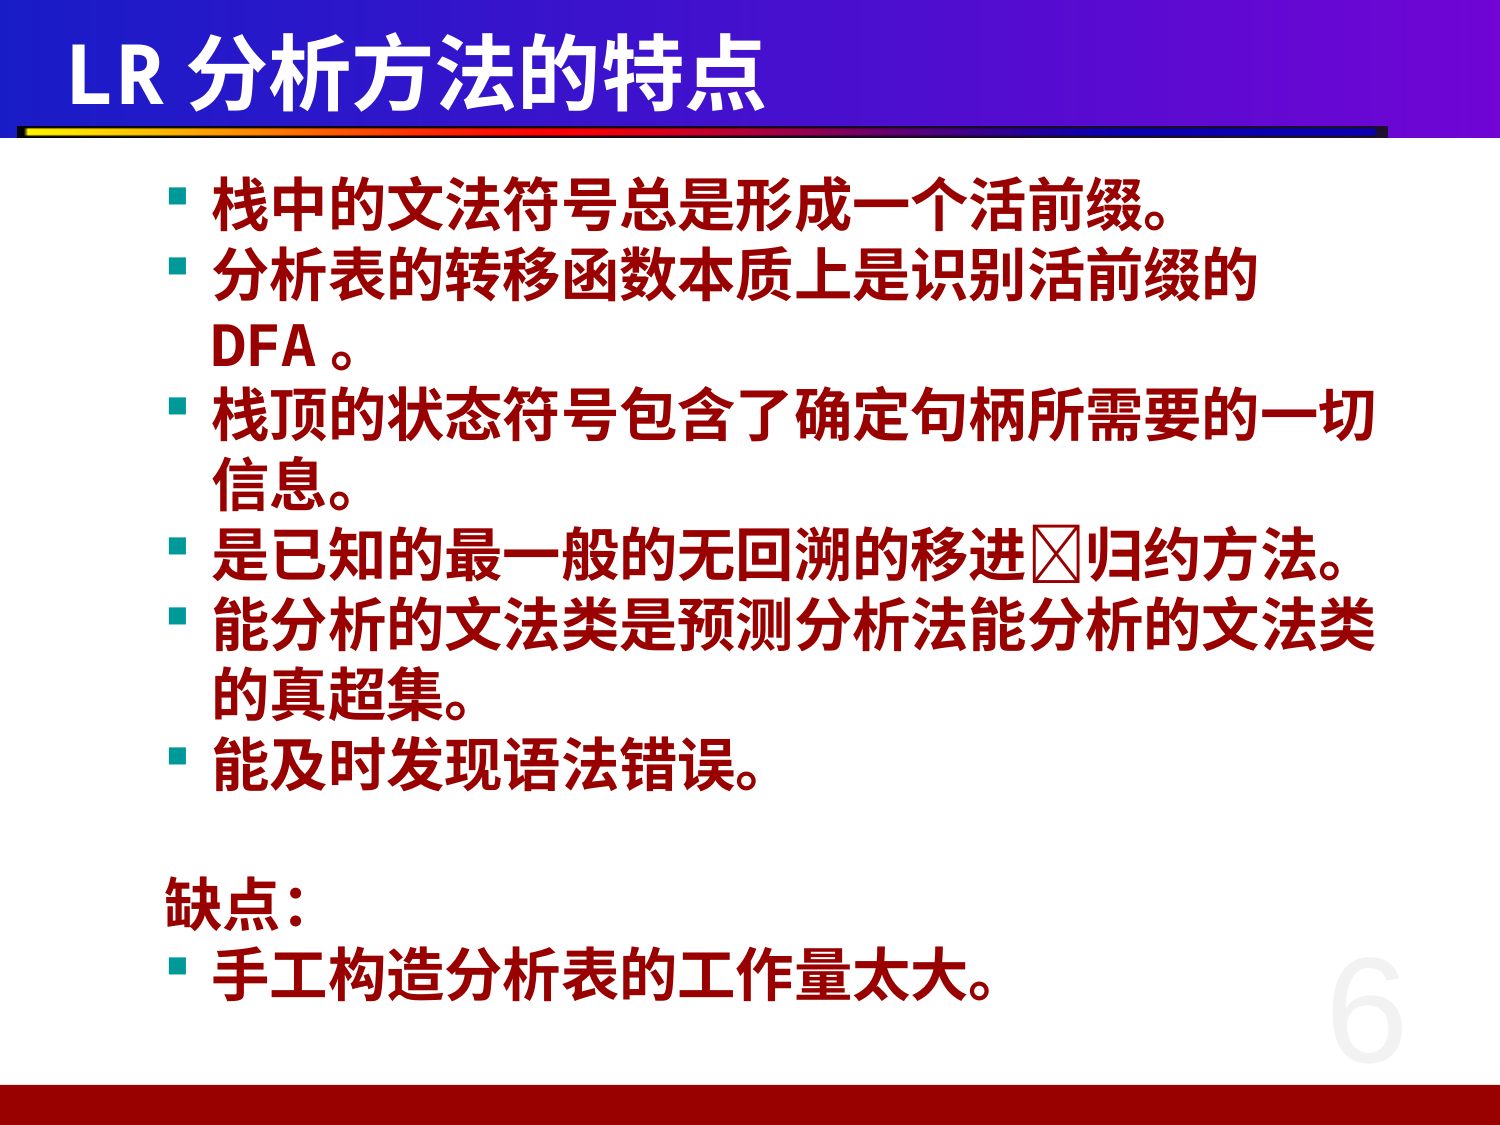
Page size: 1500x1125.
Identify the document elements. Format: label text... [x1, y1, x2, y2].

list 栈中的文法符号总是形成一个活前缀。 分析表的转移函数本质上是识别活前缀的DFA。 栈顶的状态符号包含了确定句柄所需要的一切信息。 是已知的最一般的无回溯的移进归约方法。 能分析的文法类是预测分析法能分析的文法类的真超集。 能及时发现语法错误。 缺点： 手工构造分析表的工作量太大。 [75, 160, 1425, 1022]
slide_number 6 [1234, 904, 1500, 1118]
title LR分析方法的特点 [50, 24, 1438, 118]
picture [17, 126, 1388, 138]
